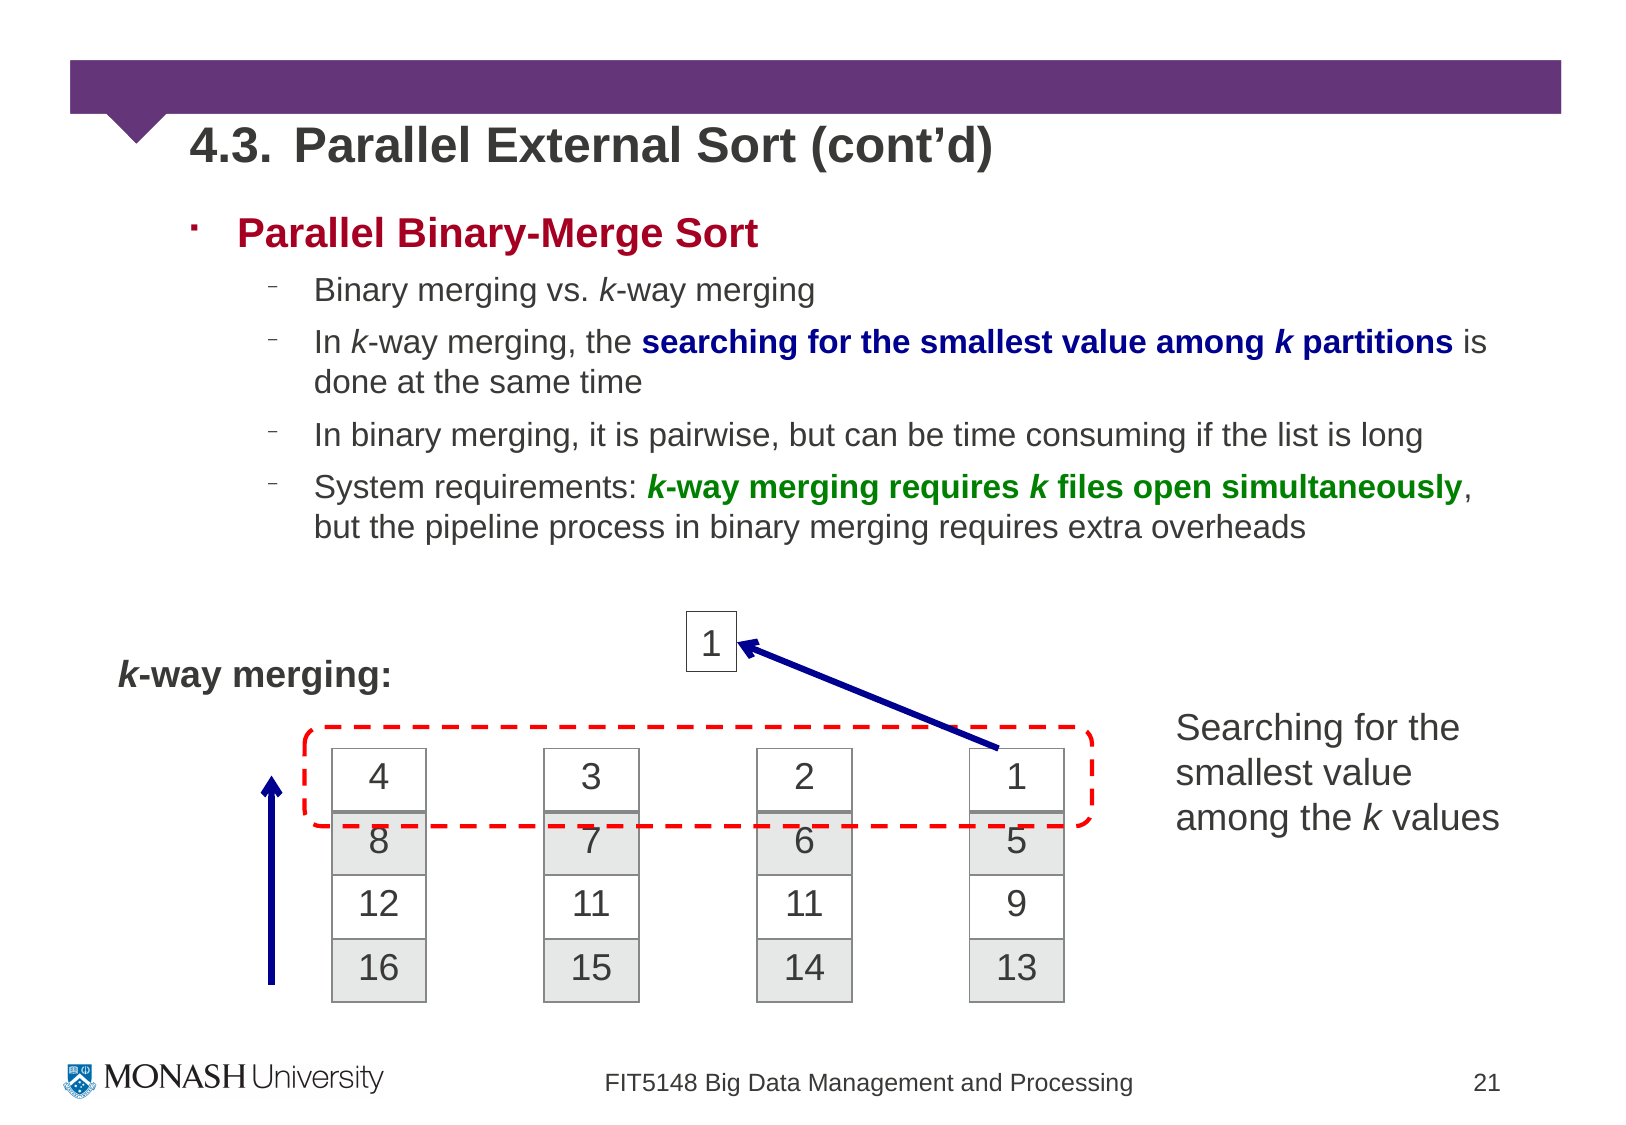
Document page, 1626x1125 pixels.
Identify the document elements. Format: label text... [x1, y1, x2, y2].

table_cell 14 [758, 940, 851, 1001]
text_box 1 [686, 611, 737, 672]
table_cell 16 [333, 940, 425, 1001]
table_cell 15 [545, 940, 638, 1001]
table_cell 11 [758, 876, 851, 938]
table_cell 5 [970, 827, 1063, 874]
text_box [304, 726, 1092, 827]
table_cell 9 [970, 876, 1063, 938]
table_cell 12 [333, 876, 425, 938]
table_cell 11 [545, 876, 638, 938]
table_cell 6 [758, 827, 851, 874]
text_box k-way merging: [103, 642, 408, 702]
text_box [736, 641, 999, 749]
table_cell 13 [970, 940, 1063, 1001]
picture [63, 1064, 384, 1099]
title 4.3. Parallel External Sort (cont’d) [189, 87, 1571, 275]
list Parallel Binary-Merge Sort Binary merging vs. k-way merging In k-way merging, the searching for the smallest value among k partitions is done at the same time In binary merging, it is pairwise, but can be time consuming if the list is long System requirements: k-way merging requires k files open simultaneously, but the pipeline process in binary merging requires extra overheads [189, 275, 1502, 881]
table_cell 7 [545, 827, 638, 874]
table_cell 8 [333, 827, 425, 874]
text_box Searching for the smallest value among the k values [1160, 695, 1536, 846]
